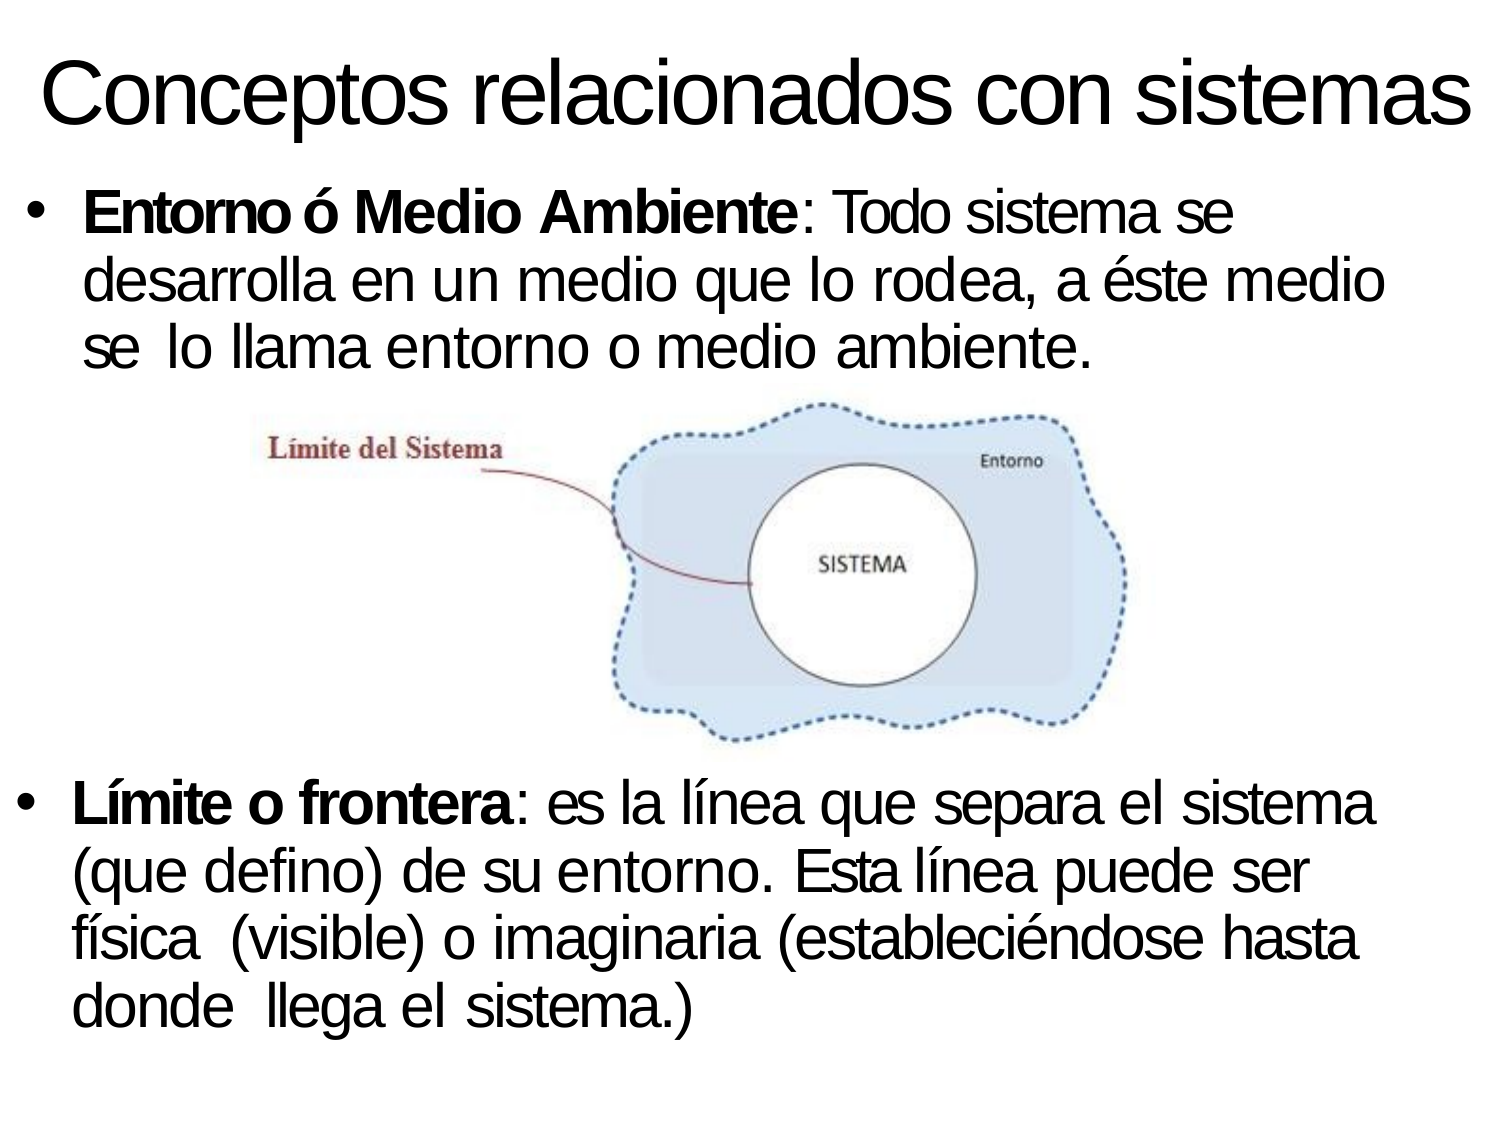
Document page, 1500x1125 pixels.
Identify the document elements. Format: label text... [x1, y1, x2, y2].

text_box [249, 383, 1156, 762]
text_box Límite o frontera: es la línea que separa el sistema (que defino) de su entorno. Esta línea puede ser física (visible) o imaginaria (estableciéndose hasta donde llega el sistema.) [12, 761, 1430, 1041]
title Conceptos relacionados con sistemas [37, 30, 1500, 221]
text_box Entorno ó Medio Ambiente: Todo sistema se desarrolla en un medio que lo rodea, a éste medio se lo llama entorno o medio ambiente. [23, 168, 1427, 382]
